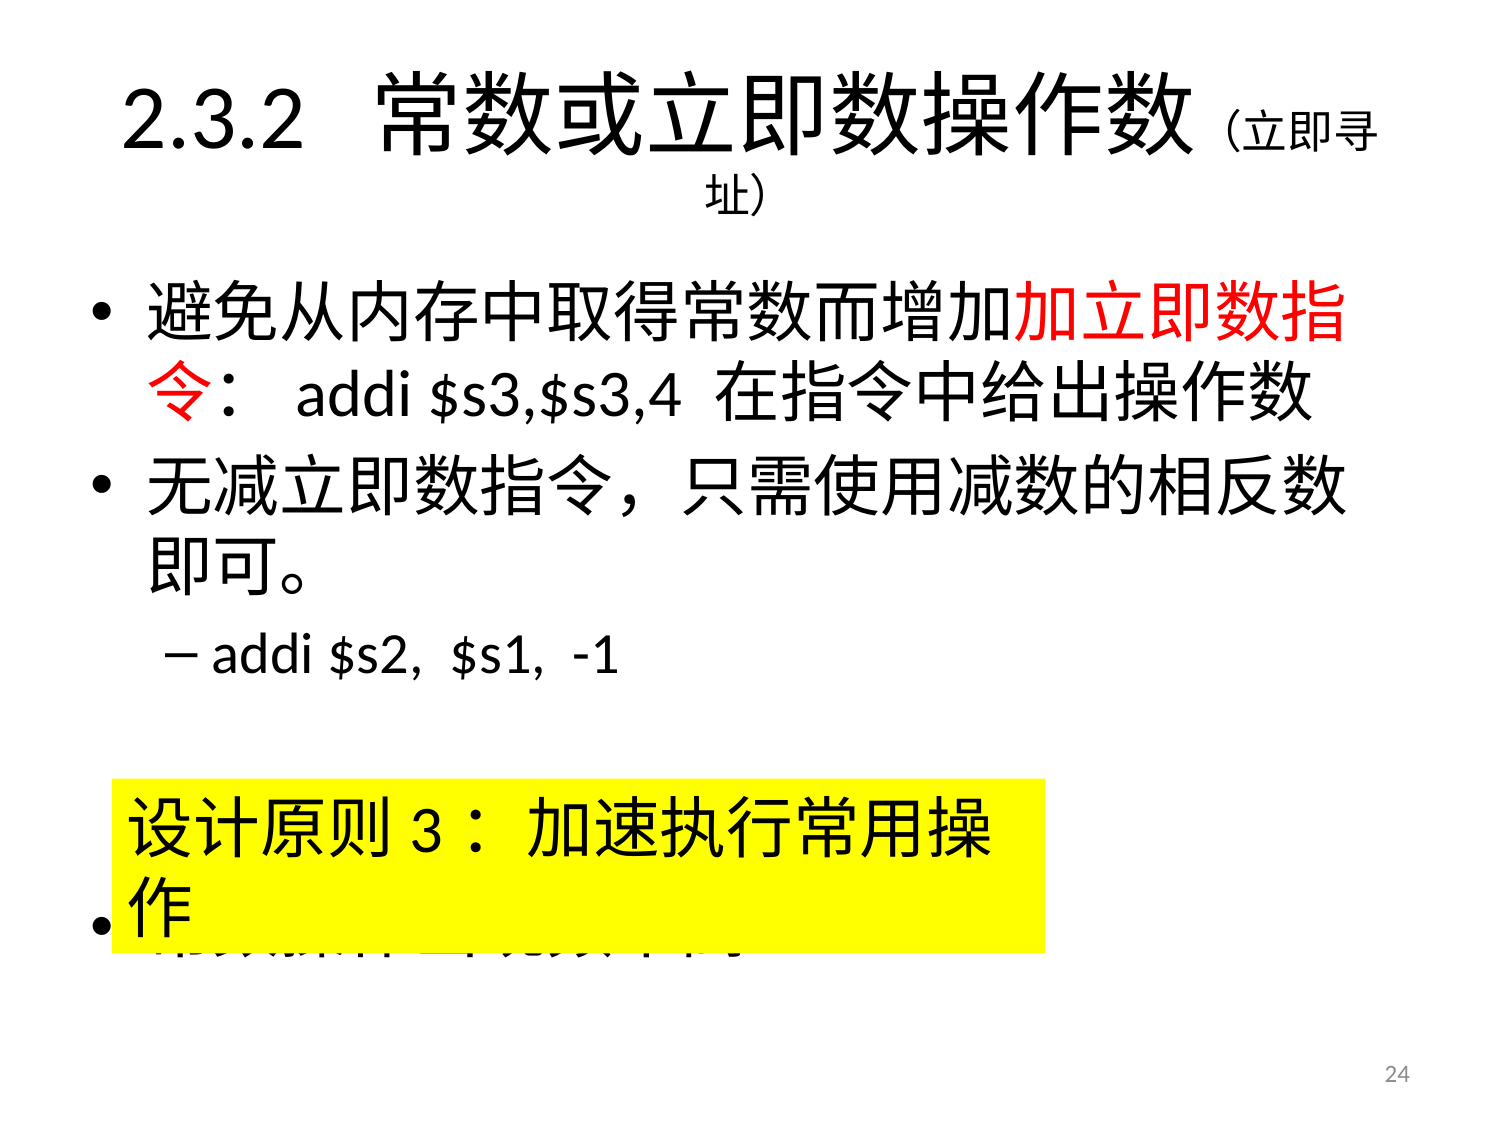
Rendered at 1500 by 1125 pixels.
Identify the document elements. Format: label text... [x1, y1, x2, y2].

title 2.3.2 常数或立即数操作数（立即寻址） [75, 45, 1425, 233]
text_box 设计原则3：加速执行常用操作 [112, 778, 1046, 954]
list 避免从内存中取得常数而增加加立即数指令：addi $s3,$s3,4 在指令中给出操作数 无减立即数指令，只需使用减数的相反数即可。 addi $s2, $s1, -1 常数操作出现频率高 [75, 262, 1425, 1005]
slide_number 24 [1074, 1042, 1425, 1103]
